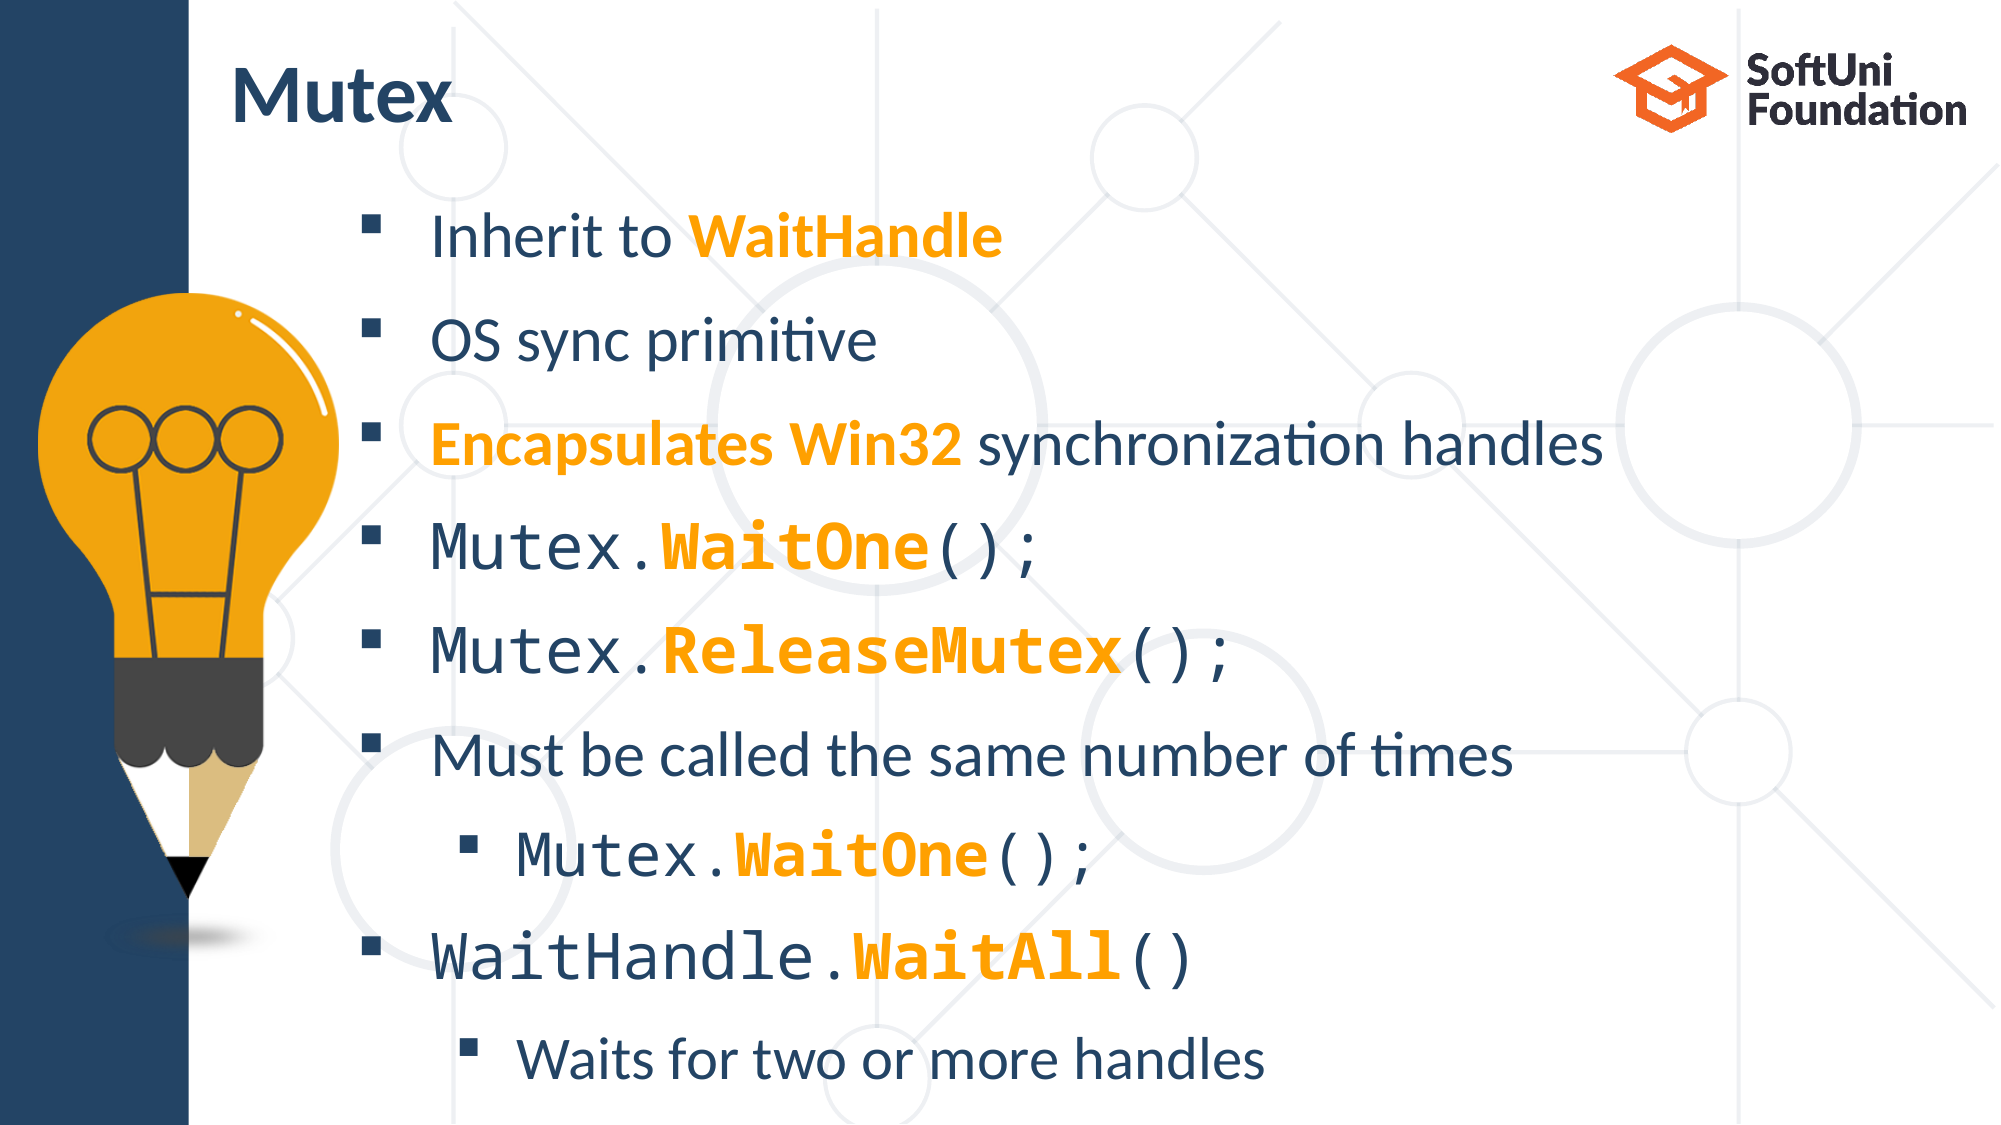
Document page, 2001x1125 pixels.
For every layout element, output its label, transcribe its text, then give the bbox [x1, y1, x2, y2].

title Mutex [212, 16, 1591, 162]
picture [1613, 44, 1966, 133]
picture [38, 293, 338, 961]
list Inherit to WaitHandle OS sync primitive Encapsulates Win32 synchronization handles Mutex.WaitOne(); Mutex.ReleaseMutex(); Must be called the same number of times Mutex.WaitOne(); WaitHandle.WaitAll() Waits for two or more handles [338, 183, 1968, 1100]
